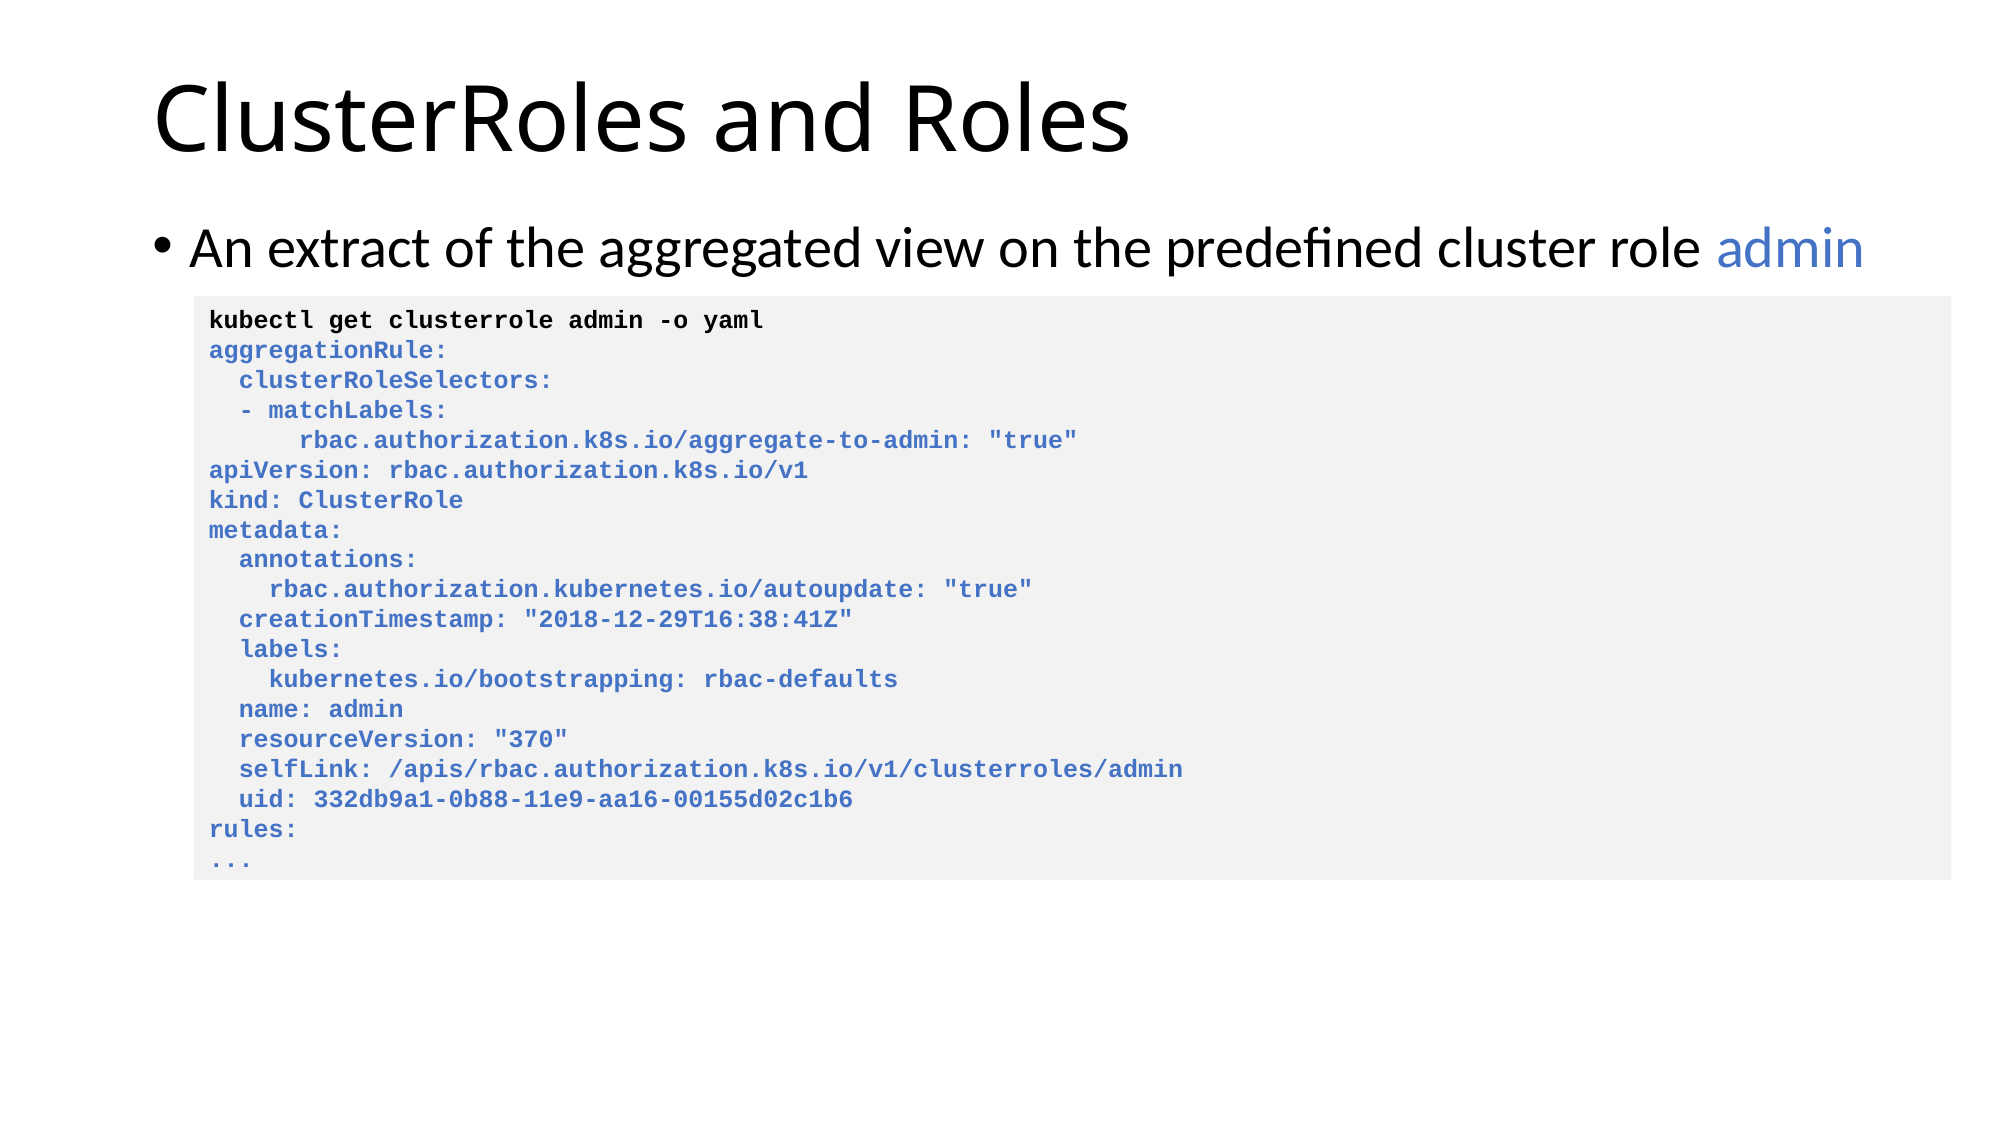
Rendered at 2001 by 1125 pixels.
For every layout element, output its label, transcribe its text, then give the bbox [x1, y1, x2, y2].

title ClusterRoles and Roles [137, 59, 1863, 185]
list An extract of the aggregated view on the predefined cluster role admin [137, 209, 1952, 1014]
text_box kubectl get clusterrole admin -o yaml aggregationRule: clusterRoleSelectors: - matchLabels: rbac.authorization.k8s.io/aggregate-to-admin: "true" apiVersion: rbac.authorization.k8s.io/v1 kind: ClusterRole metadata: annotations: rbac.authorization.kubernetes.io/autoupdate: "true" creationTimestamp: "2018-12-29T16:38:41Z" labels: kubernetes.io/bootstrapping: rbac-defaults name: admin resourceVersion: "370" selfLink: /apis/rbac.authorization.k8s.io/v1/clusterroles/admin uid: 332db9a1-0b88-11e9-aa16-00155d02c1b6 rules: ... [193, 296, 1952, 880]
